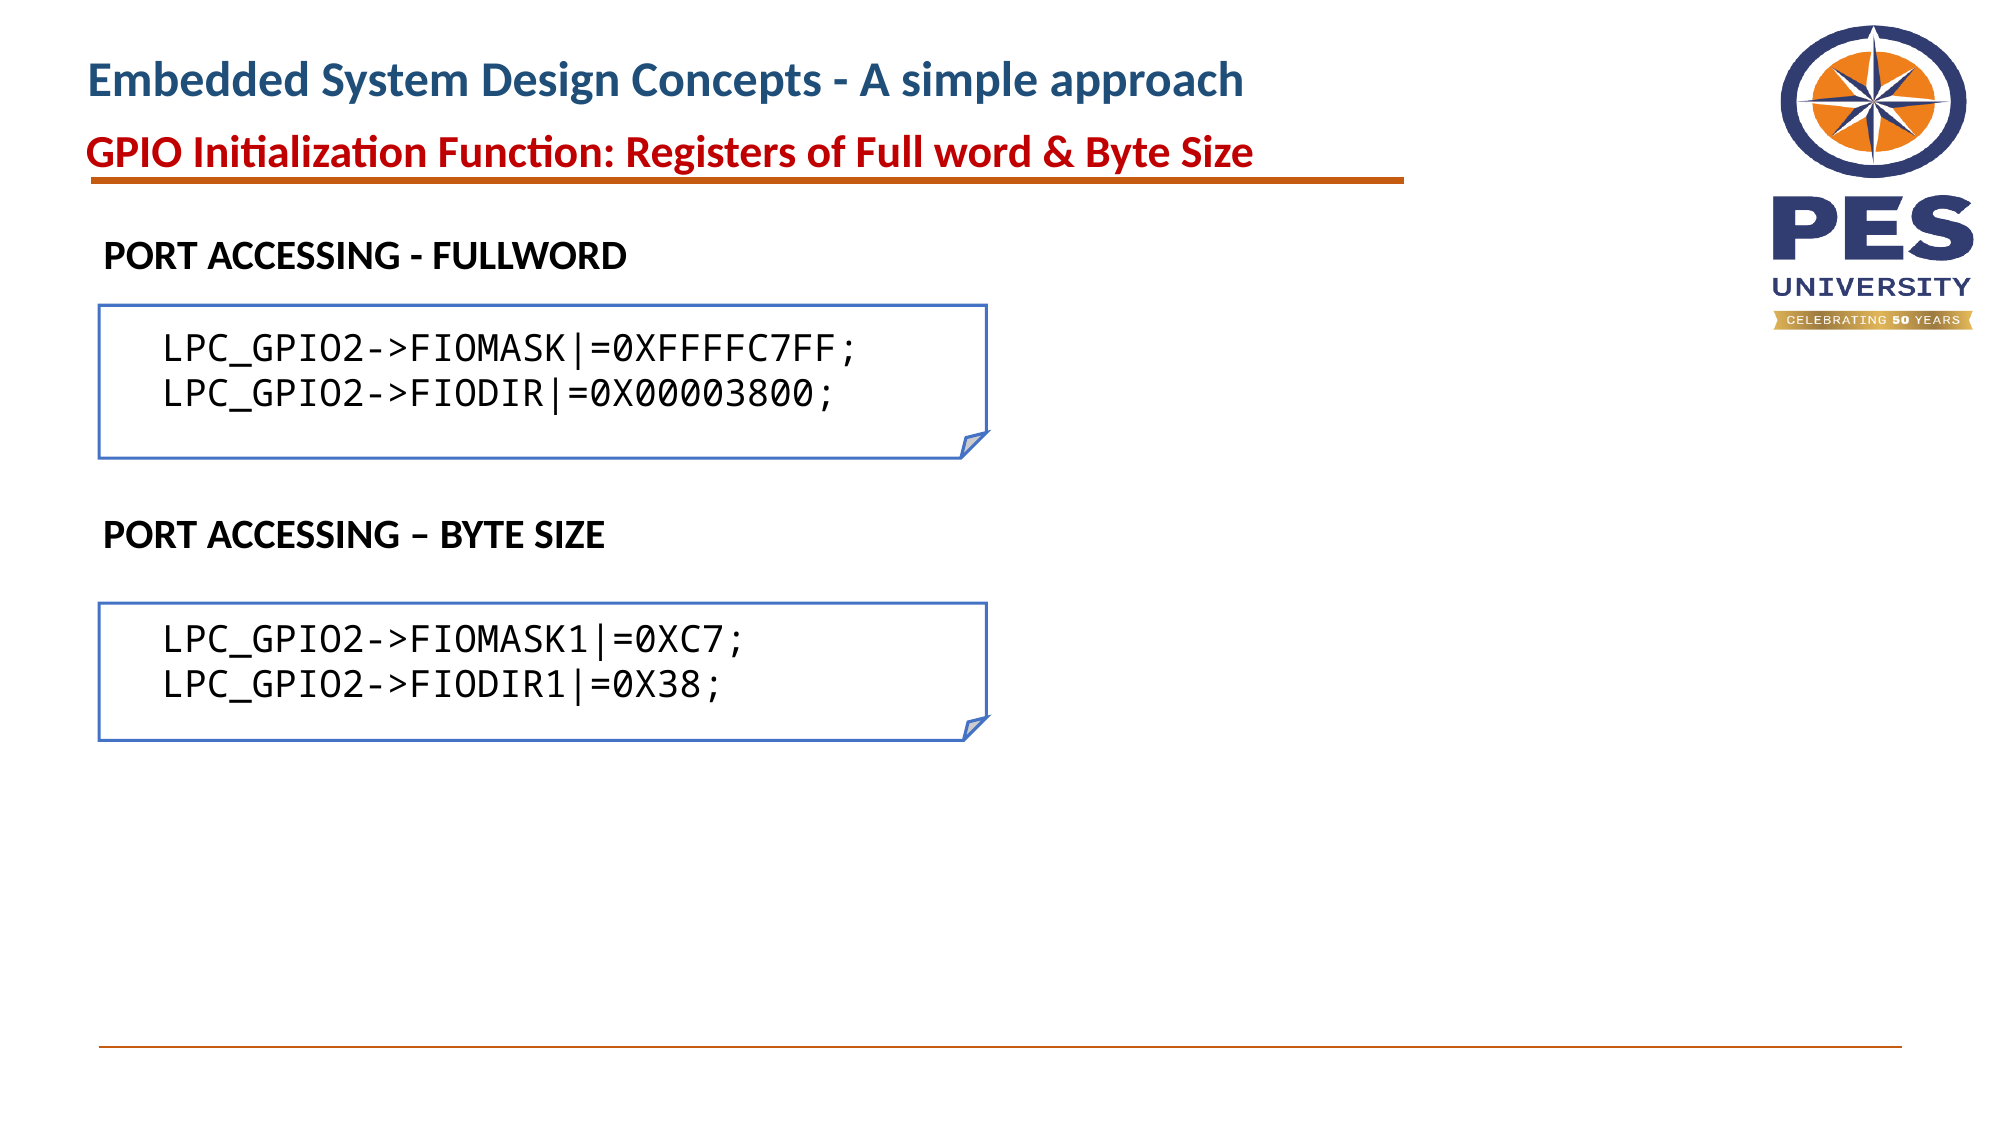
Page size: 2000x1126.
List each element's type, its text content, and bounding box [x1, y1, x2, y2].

title GPIO Initialization Function: Registers of Full word & Byte Size [70, 119, 1773, 186]
text_box PORT ACCESSING – BYTE SIZE [88, 499, 871, 565]
picture [1773, 25, 1974, 330]
text_box PORT ACCESSING - FULLWORD [88, 220, 871, 286]
text_box Embedded System Design Concepts - A simple approach [72, 38, 1303, 114]
text_box LPC_GPIO2->FIOMASK1|=0XC7; LPC_GPIO2->FIODIR1|=0X38; [98, 602, 990, 742]
text_box LPC_GPIO2->FIOMASK|=0XFFFFC7FF; LPC_GPIO2->FIODIR|=0X00003800; [98, 304, 990, 460]
